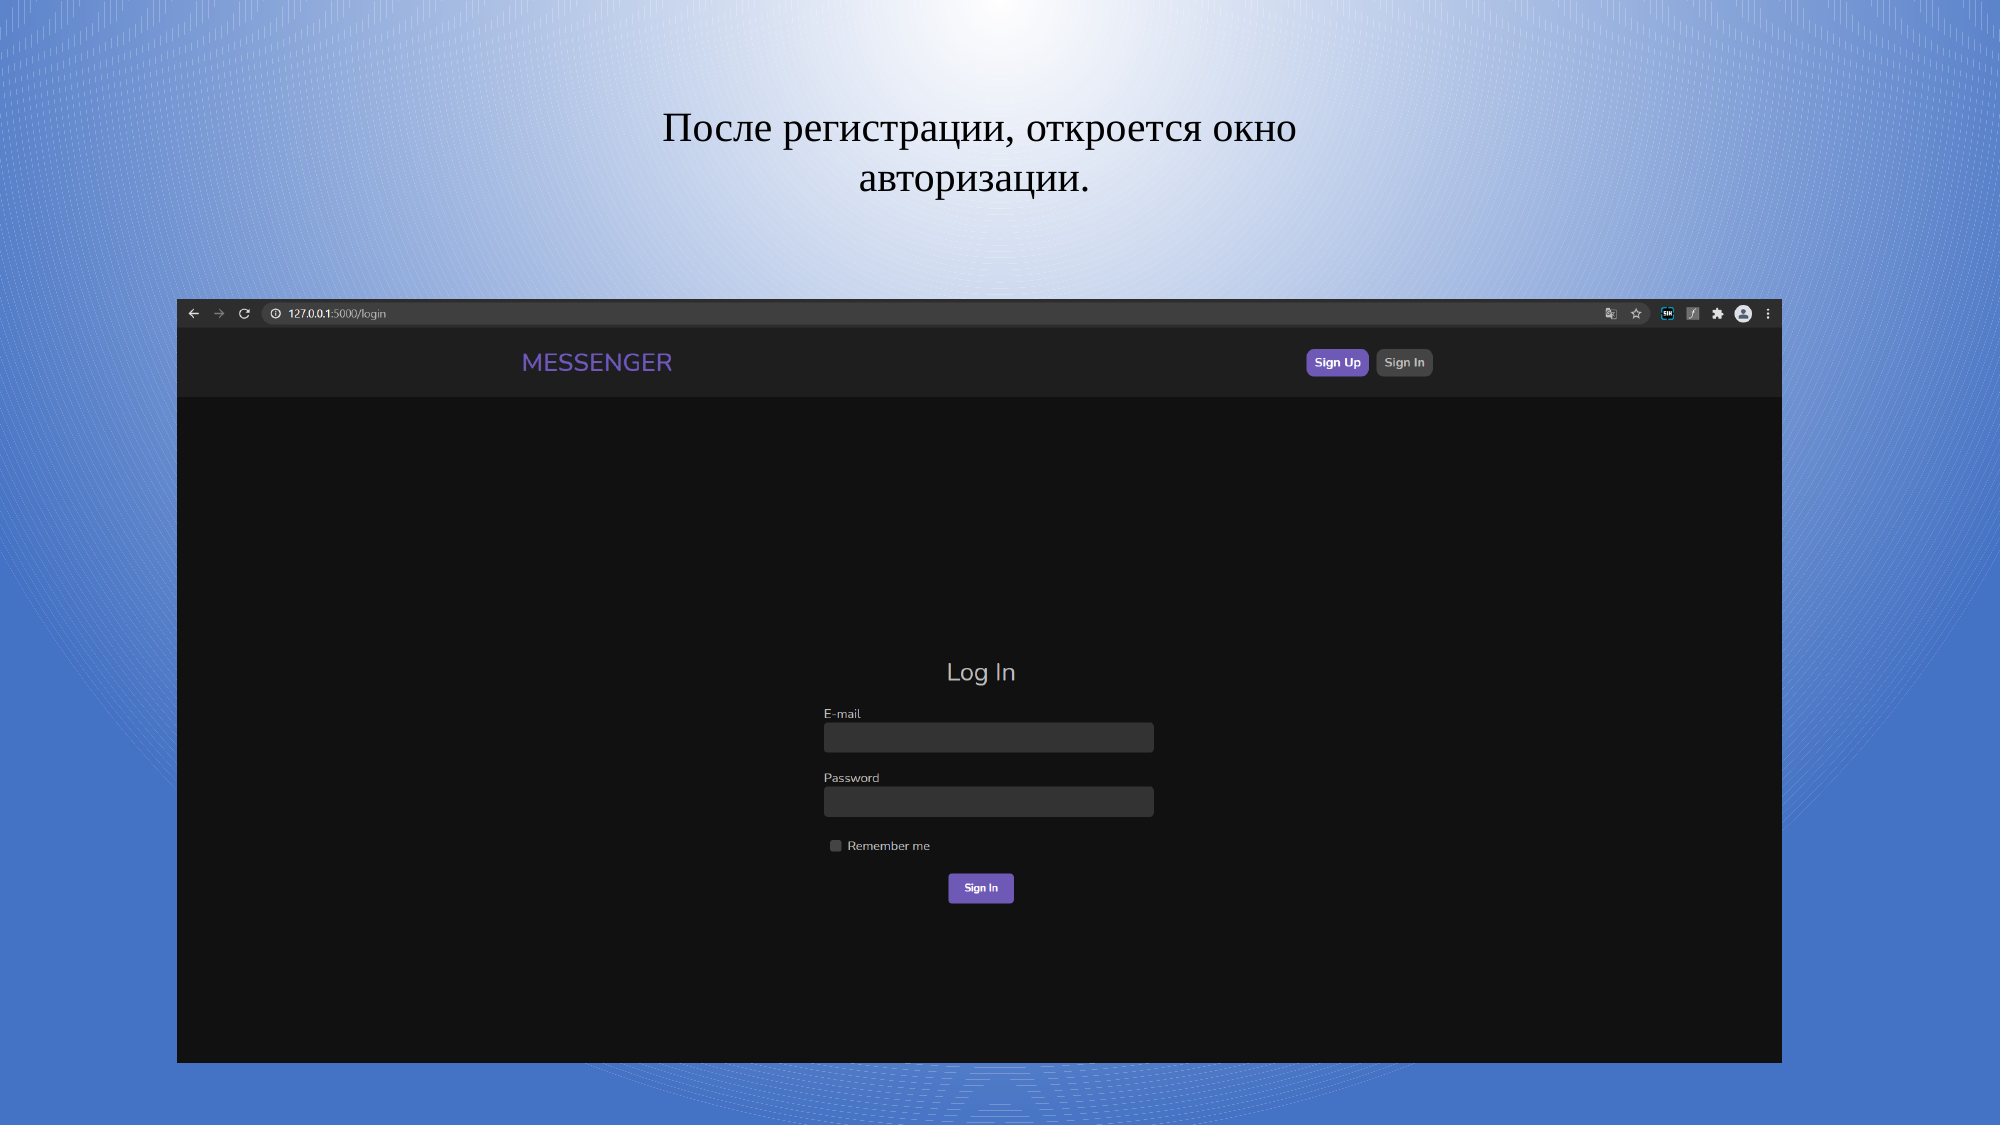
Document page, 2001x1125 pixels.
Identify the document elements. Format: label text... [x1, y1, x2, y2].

picture [177, 299, 1782, 1063]
text_box После регистрации, откроется окно авторизации. [536, 92, 1424, 208]
